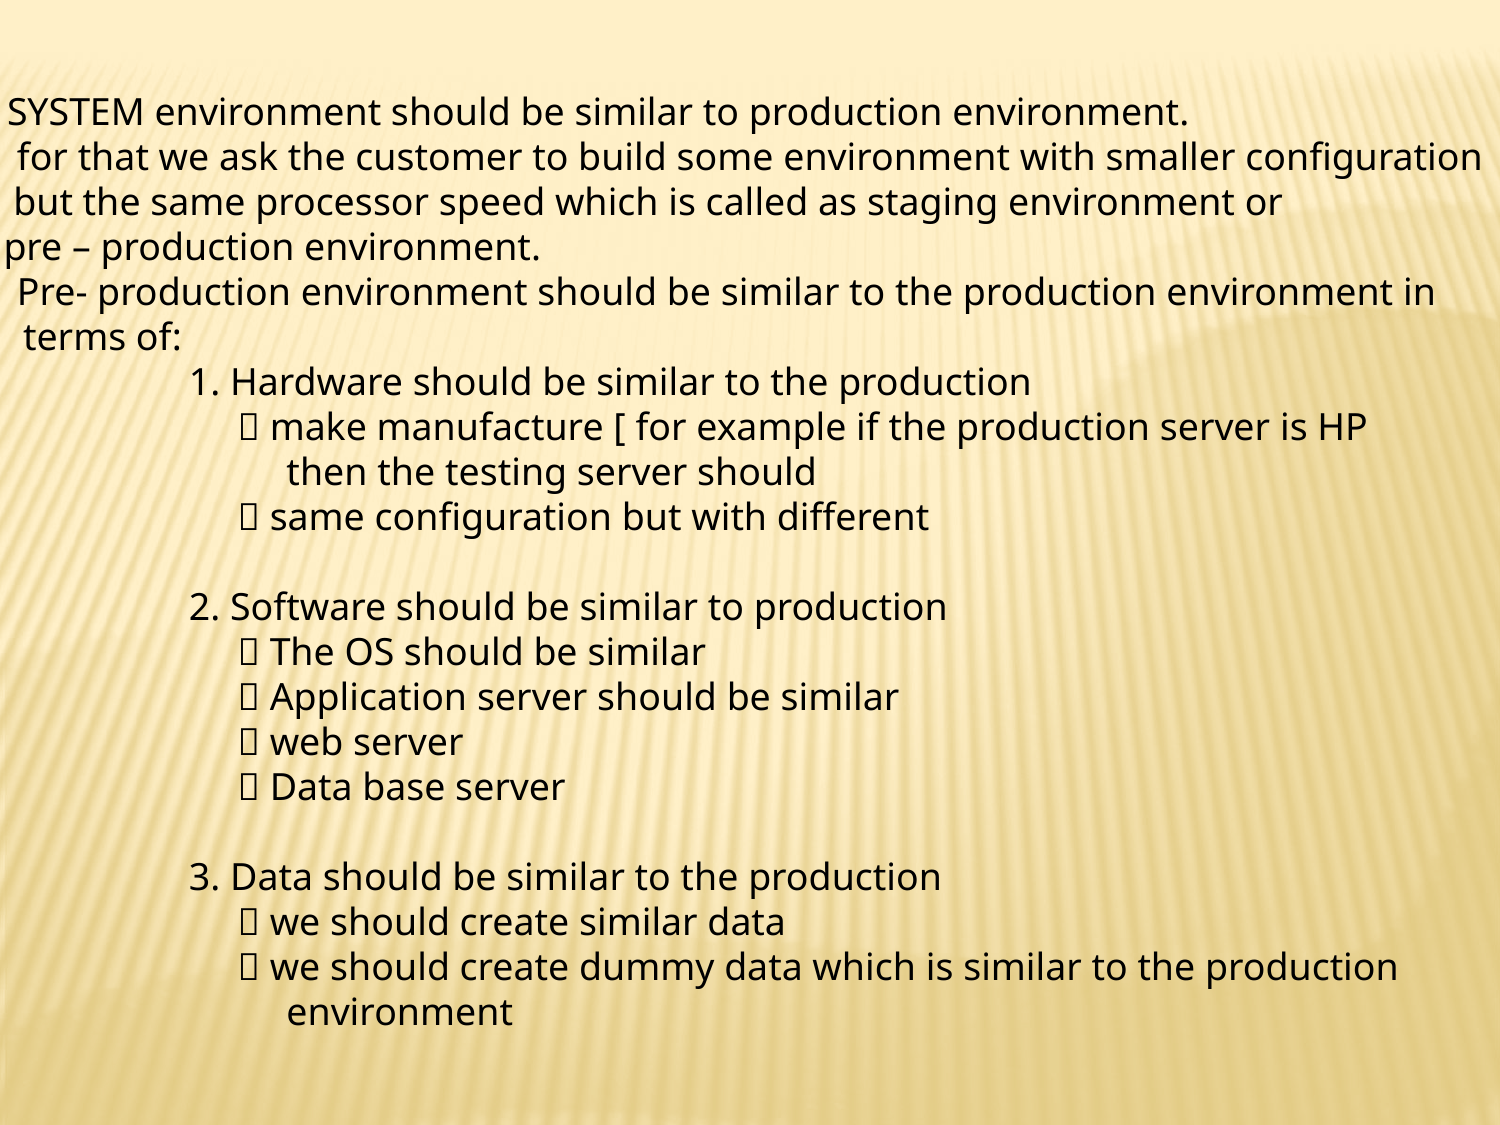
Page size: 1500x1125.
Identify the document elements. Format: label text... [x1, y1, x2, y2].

text_box SYSTEM environment should be similar to production environment. for that we ask the customer to build some environment with smaller configuration but the same processor speed which is called as staging environment or pre – production environment. Pre- production environment should be similar to the production environment in terms of: 1. Hardware should be similar to the production  make manufacture [ for example if the production server is HP then the testing server should  same configuration but with different 2. Software should be similar to production  The OS should be similar  Application server should be similar  web server  Data base server 3. Data should be similar to the production  we should create similar data  we should create dummy data which is similar to the production environment [0, 35, 1500, 1040]
